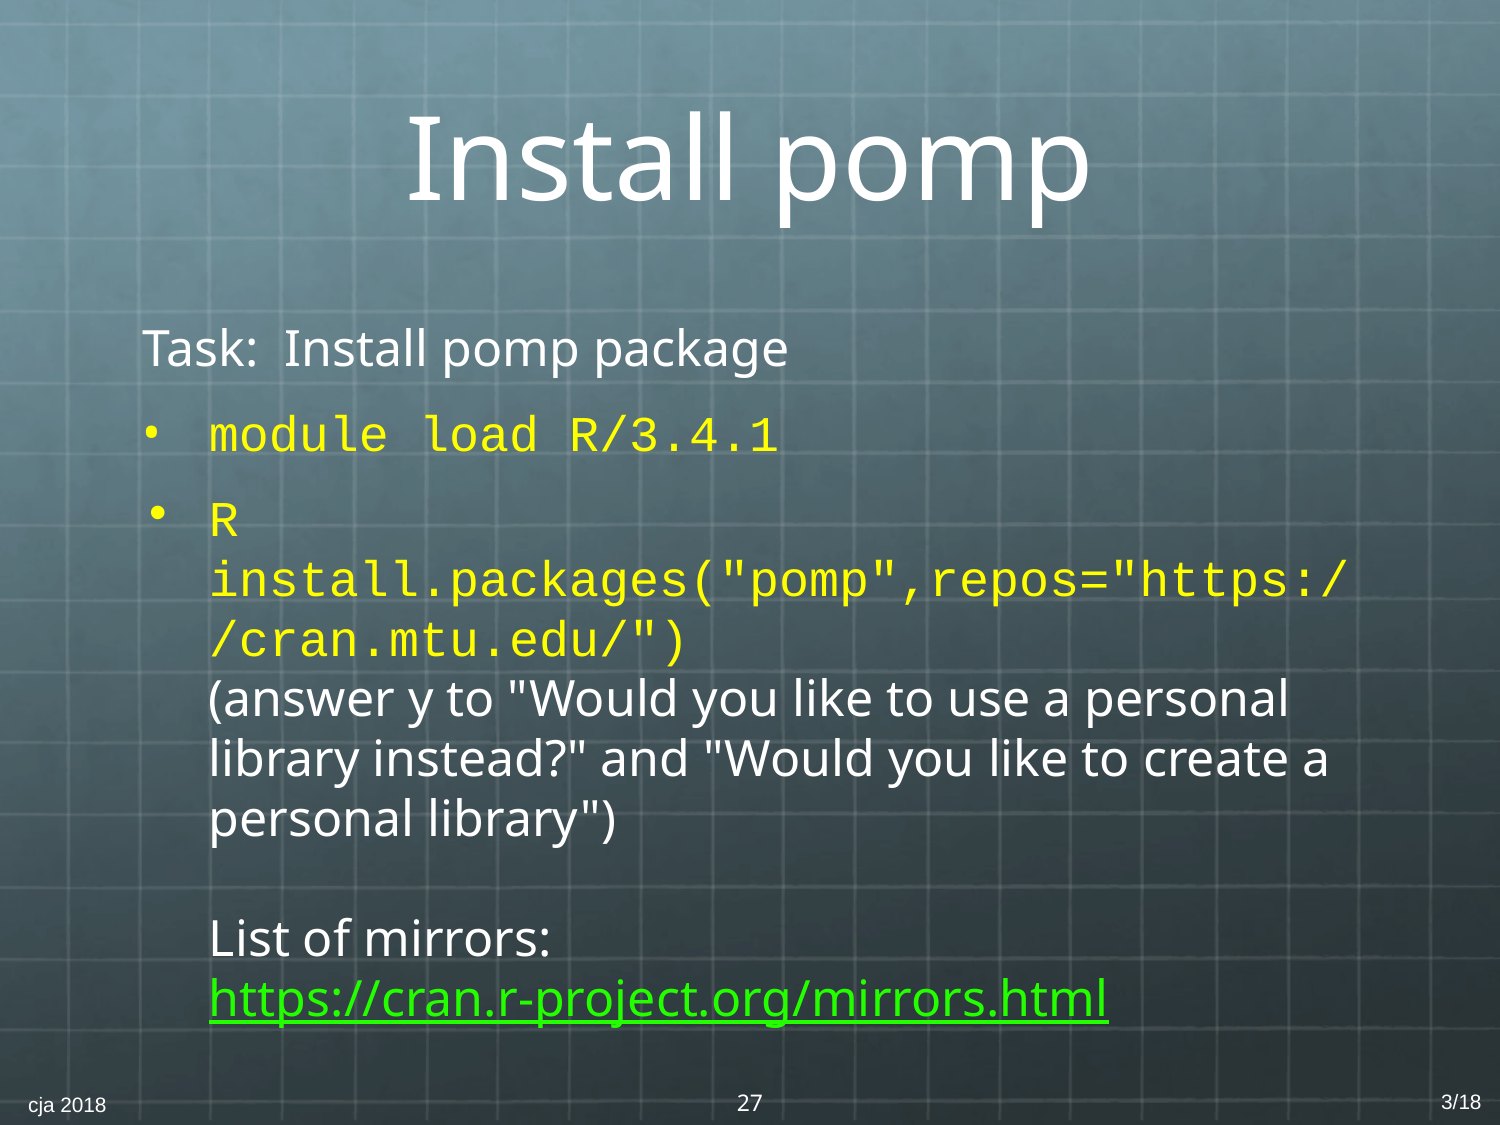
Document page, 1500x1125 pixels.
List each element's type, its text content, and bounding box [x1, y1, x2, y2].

list Task: Install pomp package module load R/3.4.1 R install.packages("pomp",repos="https://cran.mtu.edu/") (answer y to "Would you like to use a personal library instead?" and "Would you like to create a personal library") List of mirrors: https://cran.r-project.org/mirrors.html [127, 308, 1372, 958]
title Install pomp [127, 17, 1372, 289]
slide_number ‹#› [687, 1080, 813, 1125]
picture [0, 0, 1500, 1125]
